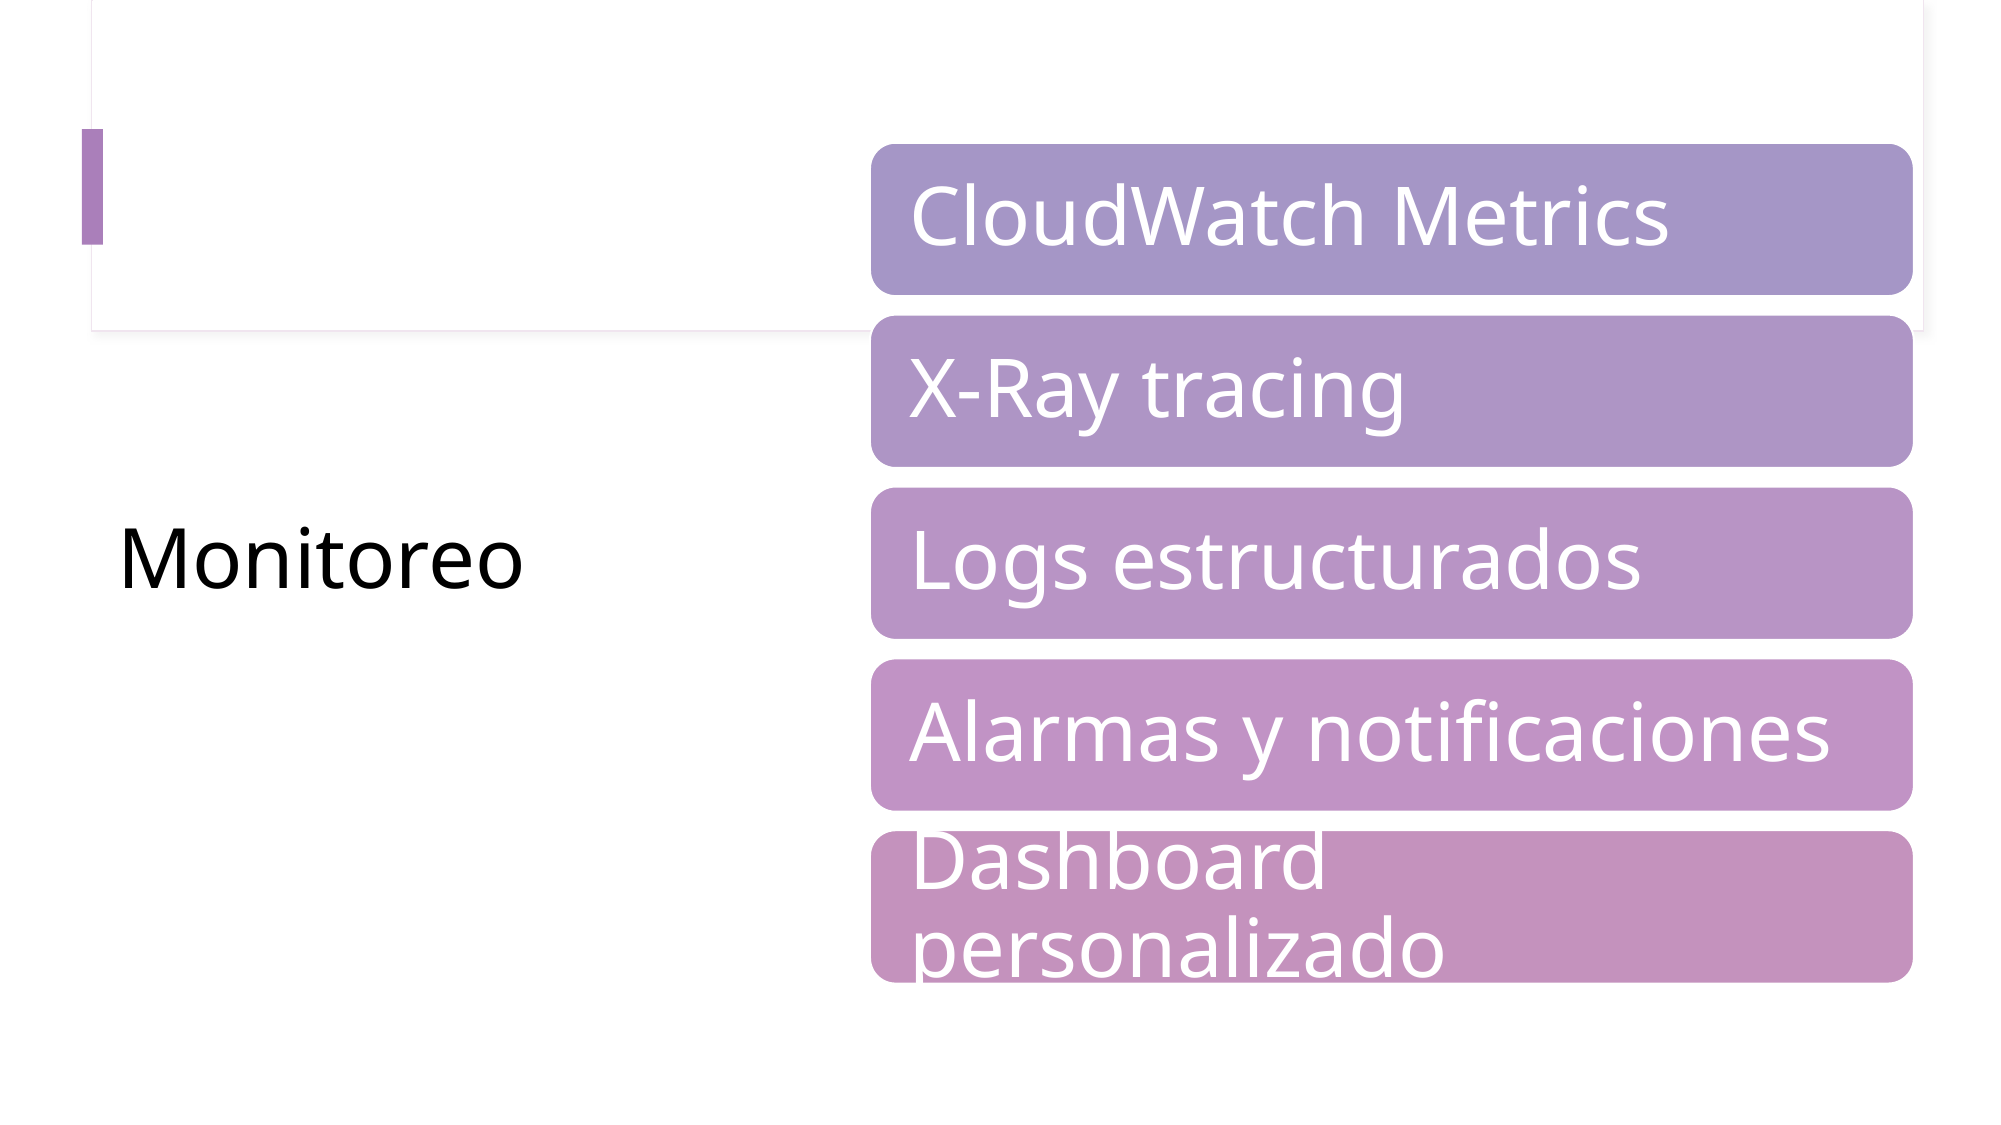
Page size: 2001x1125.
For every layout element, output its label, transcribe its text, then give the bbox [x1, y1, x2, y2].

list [869, 110, 1914, 1016]
title Monitoreo [101, 190, 693, 933]
